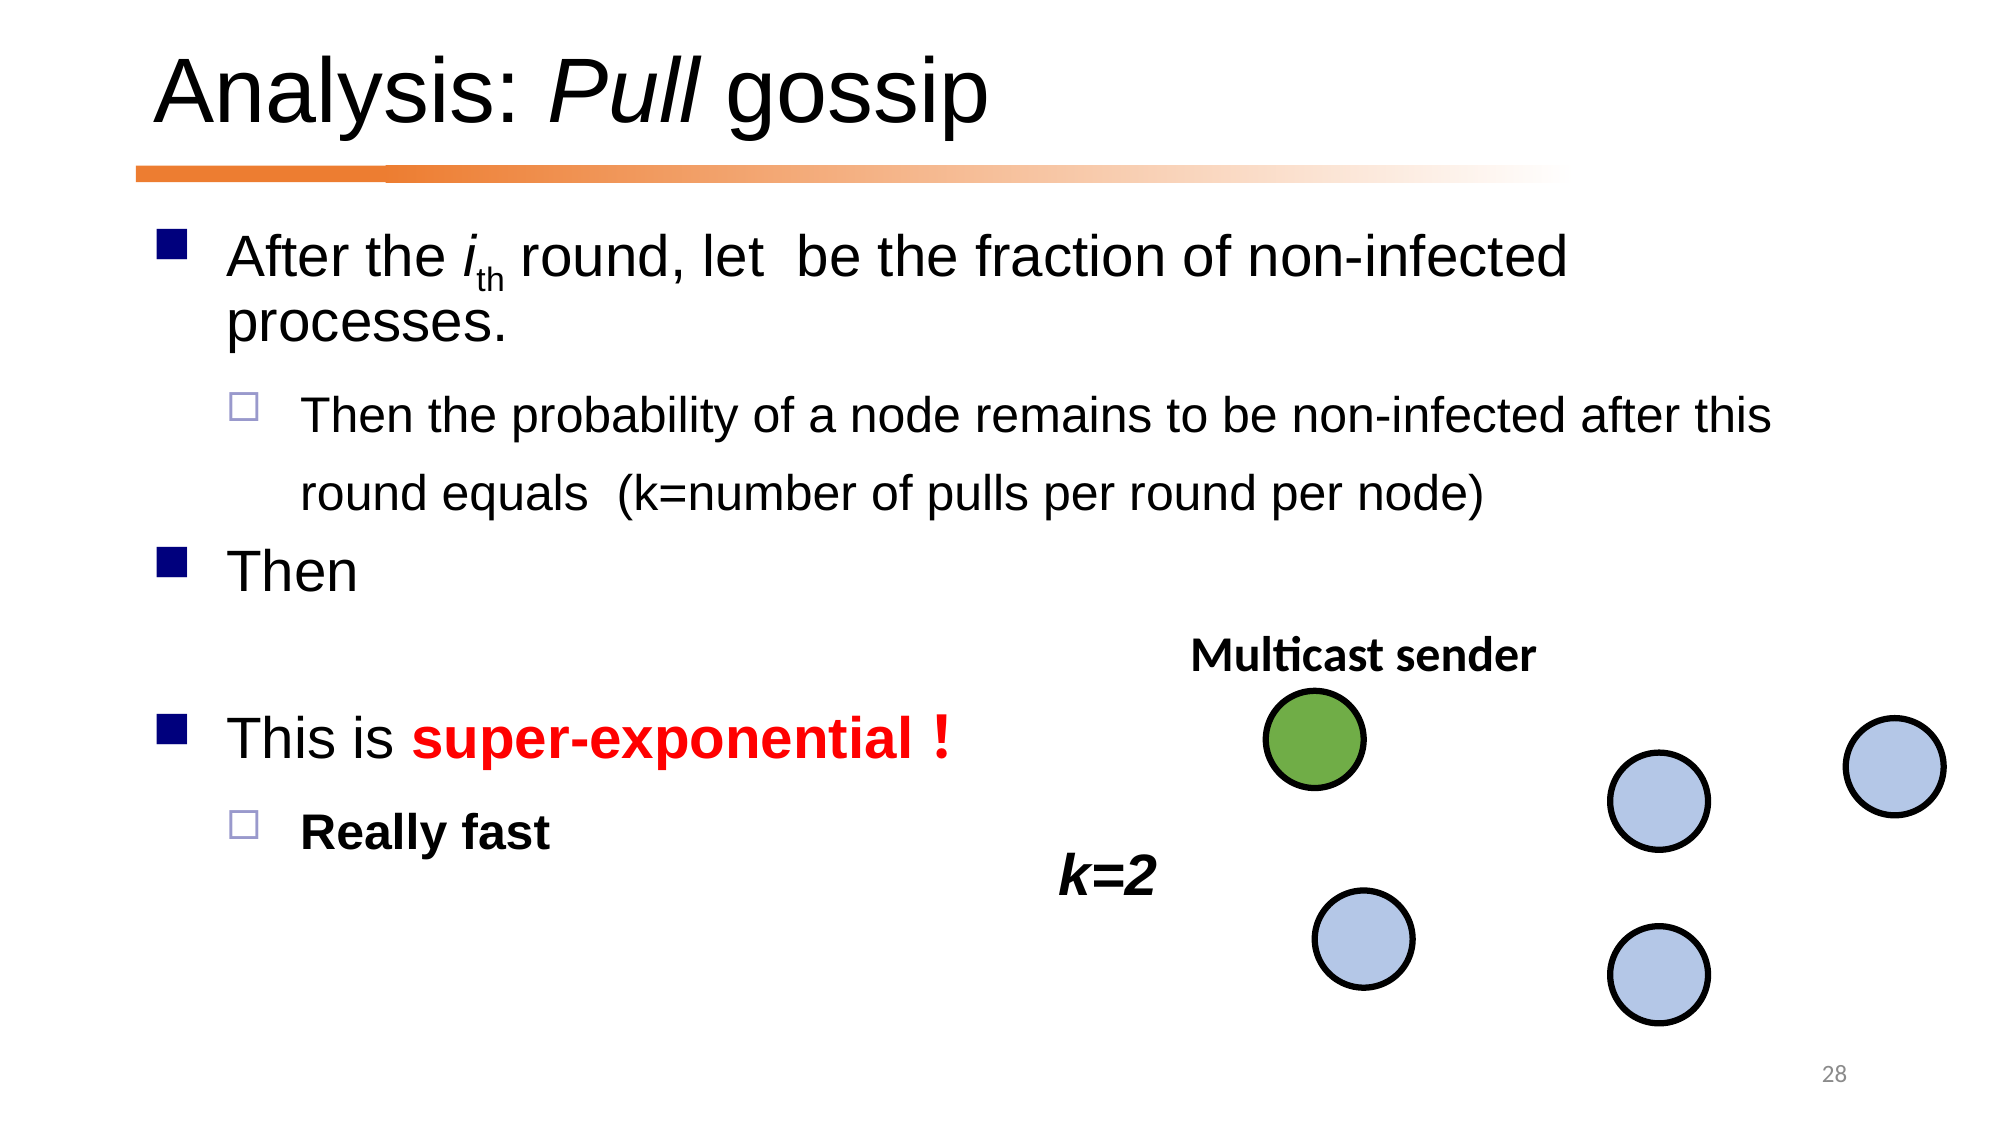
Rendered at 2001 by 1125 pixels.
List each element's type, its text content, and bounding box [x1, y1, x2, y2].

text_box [974, 614, 1944, 1024]
slide_number 28 [1412, 1042, 1863, 1103]
title Analysis: Pull gossip [138, 25, 1810, 160]
